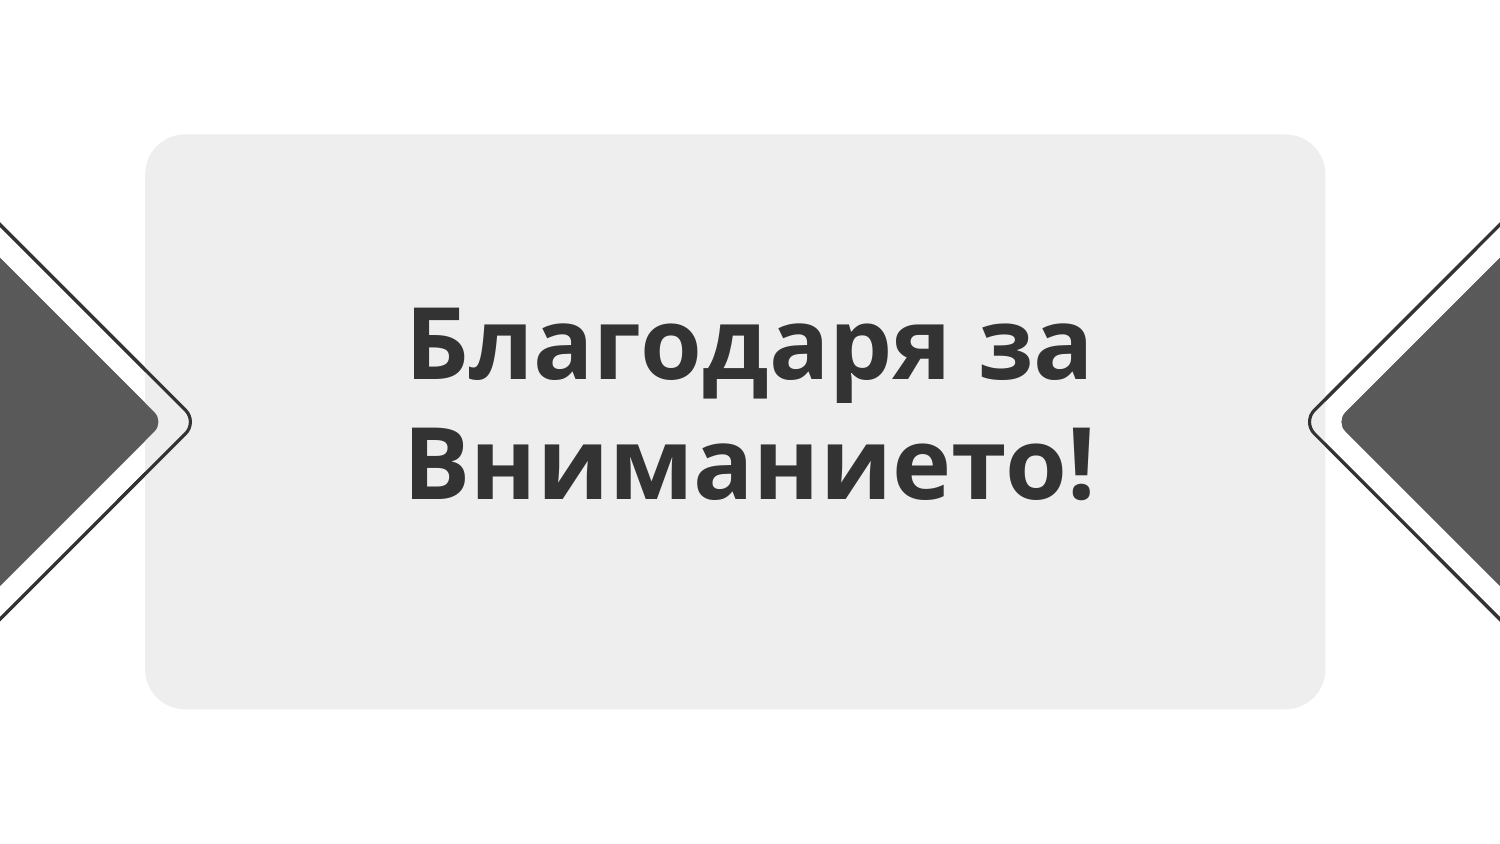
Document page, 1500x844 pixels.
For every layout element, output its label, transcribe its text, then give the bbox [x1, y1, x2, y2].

text_box [0, 257, 159, 586]
text_box [0, 224, 191, 620]
title Благодаря за Вниманието! [252, 227, 1248, 535]
text_box [1309, 224, 1500, 620]
text_box [145, 134, 1326, 710]
text_box [1341, 257, 1500, 586]
